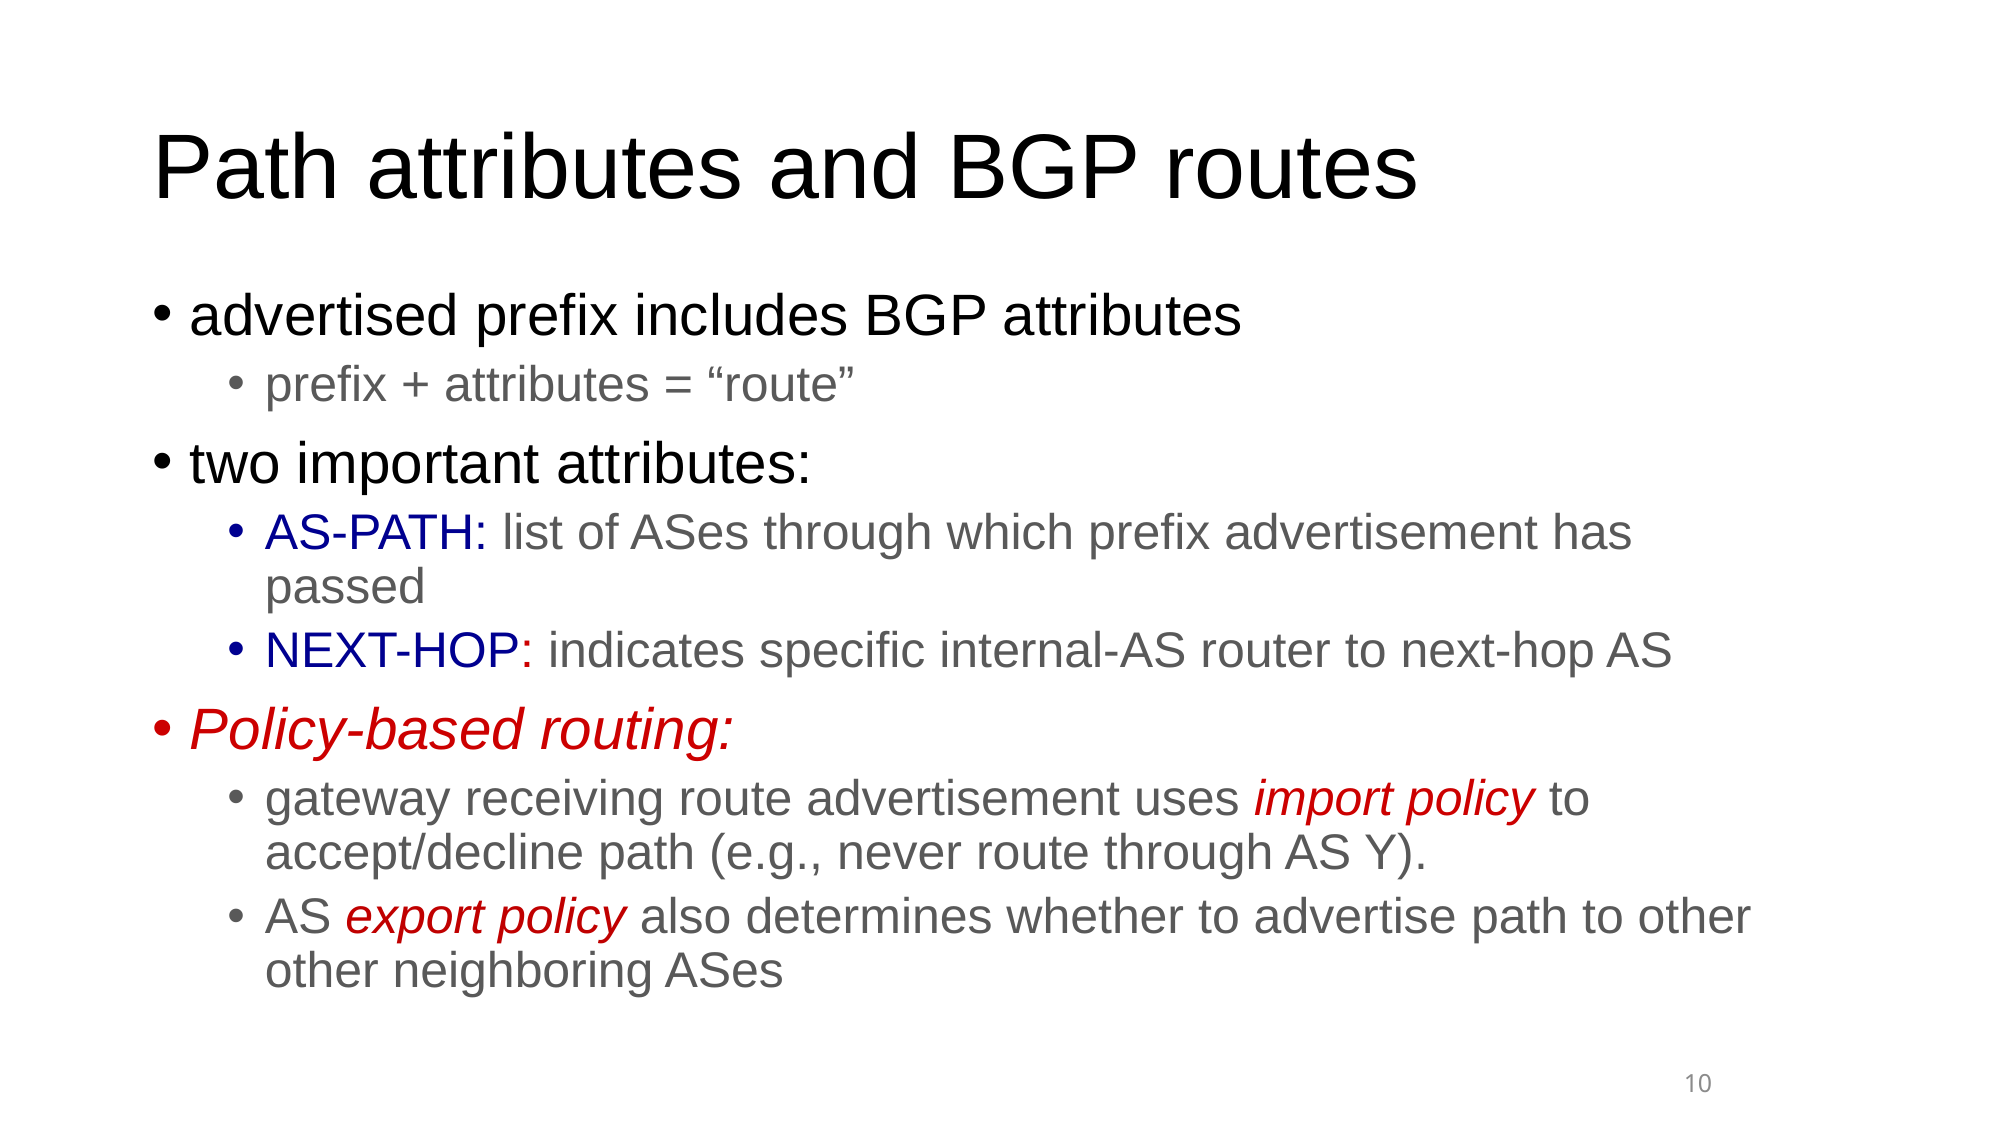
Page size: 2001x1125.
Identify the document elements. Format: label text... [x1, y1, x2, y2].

title Path attributes and BGP routes [137, 59, 1863, 278]
slide_number 10 [1637, 1062, 1728, 1107]
list advertised prefix includes BGP attributes prefix + attributes = “route” two important attributes: AS-PATH: list of ASes through which prefix advertisement has passed NEXT-HOP: indicates specific internal-AS router to next-hop AS Policy-based routing: gateway receiving route advertisement uses import policy to accept/decline path (e.g., never route through AS Y). AS export policy also determines whether to advertise path to other other neighboring ASes [137, 278, 1809, 1107]
